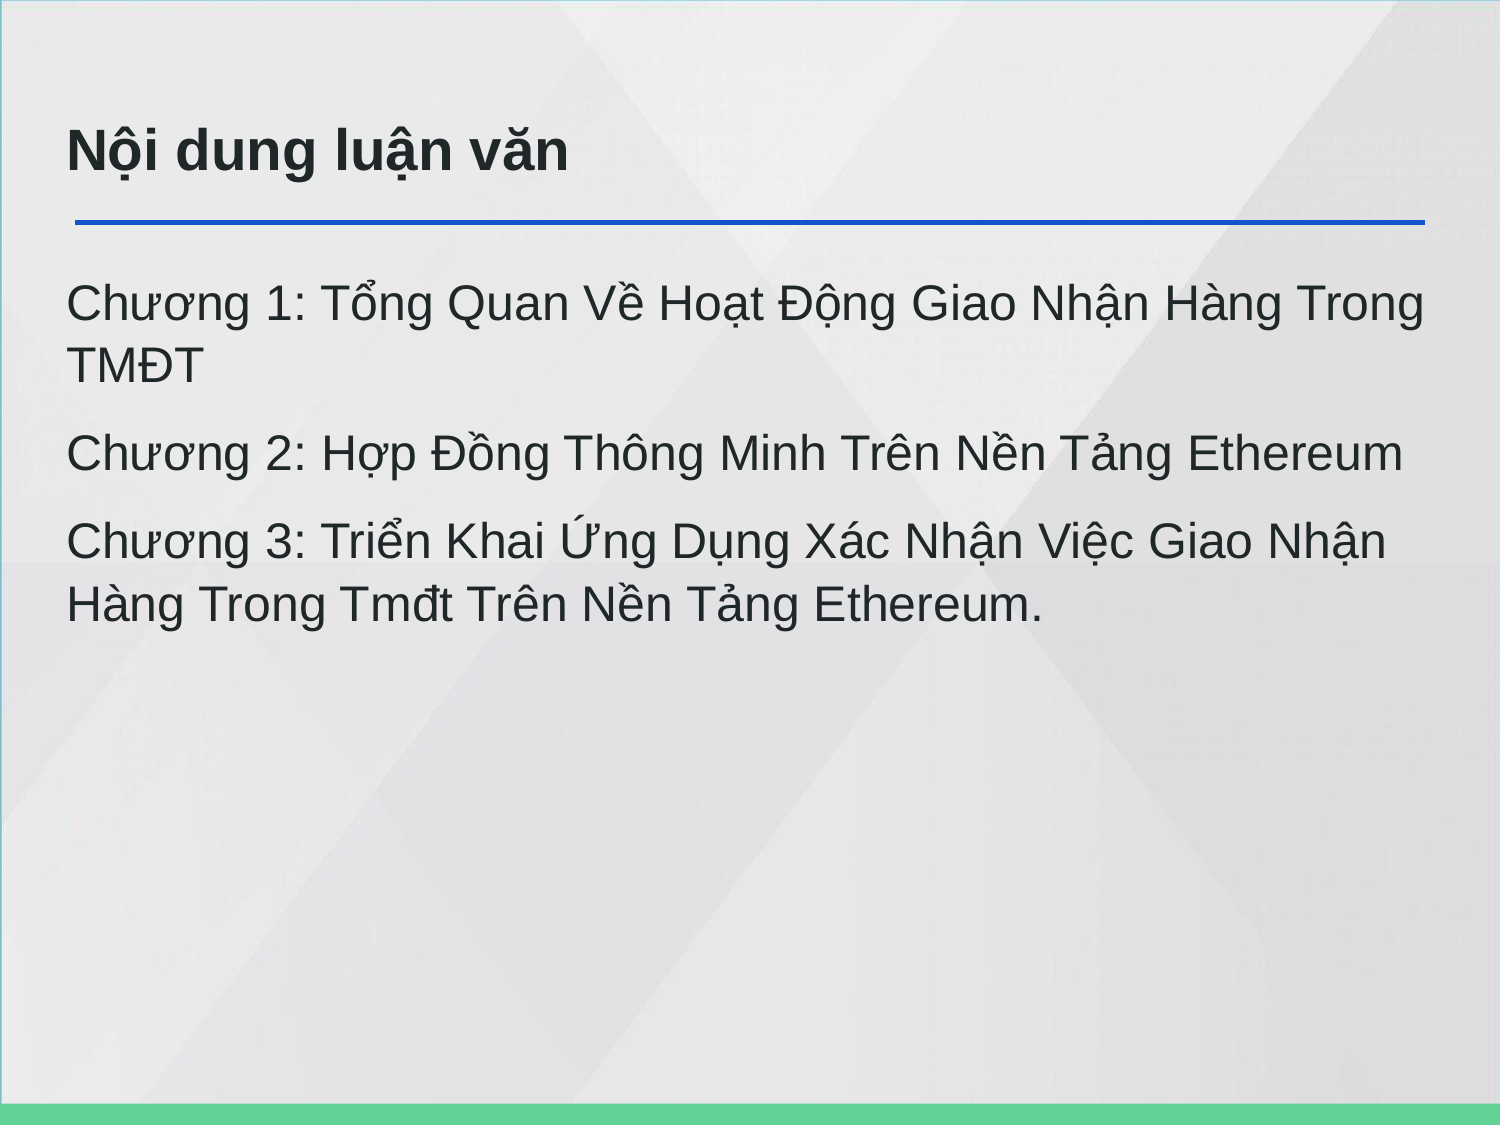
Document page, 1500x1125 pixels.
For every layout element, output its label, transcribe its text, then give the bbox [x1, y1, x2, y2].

title Nội dung luận văn [51, 97, 1449, 223]
list Chương 1: Tổng Quan Về Hoạt Động Giao Nhận Hàng Trong TMĐT Chương 2: Hợp Đồng Thông Minh Trên Nền Tảng Ethereum Chương 3: Triển Khai Ứng Dụng Xác Nhận Việc Giao Nhận Hàng Trong Tmđt Trên Nền Tảng Ethereum. [51, 252, 1449, 1000]
picture [0, 0, 1500, 1103]
